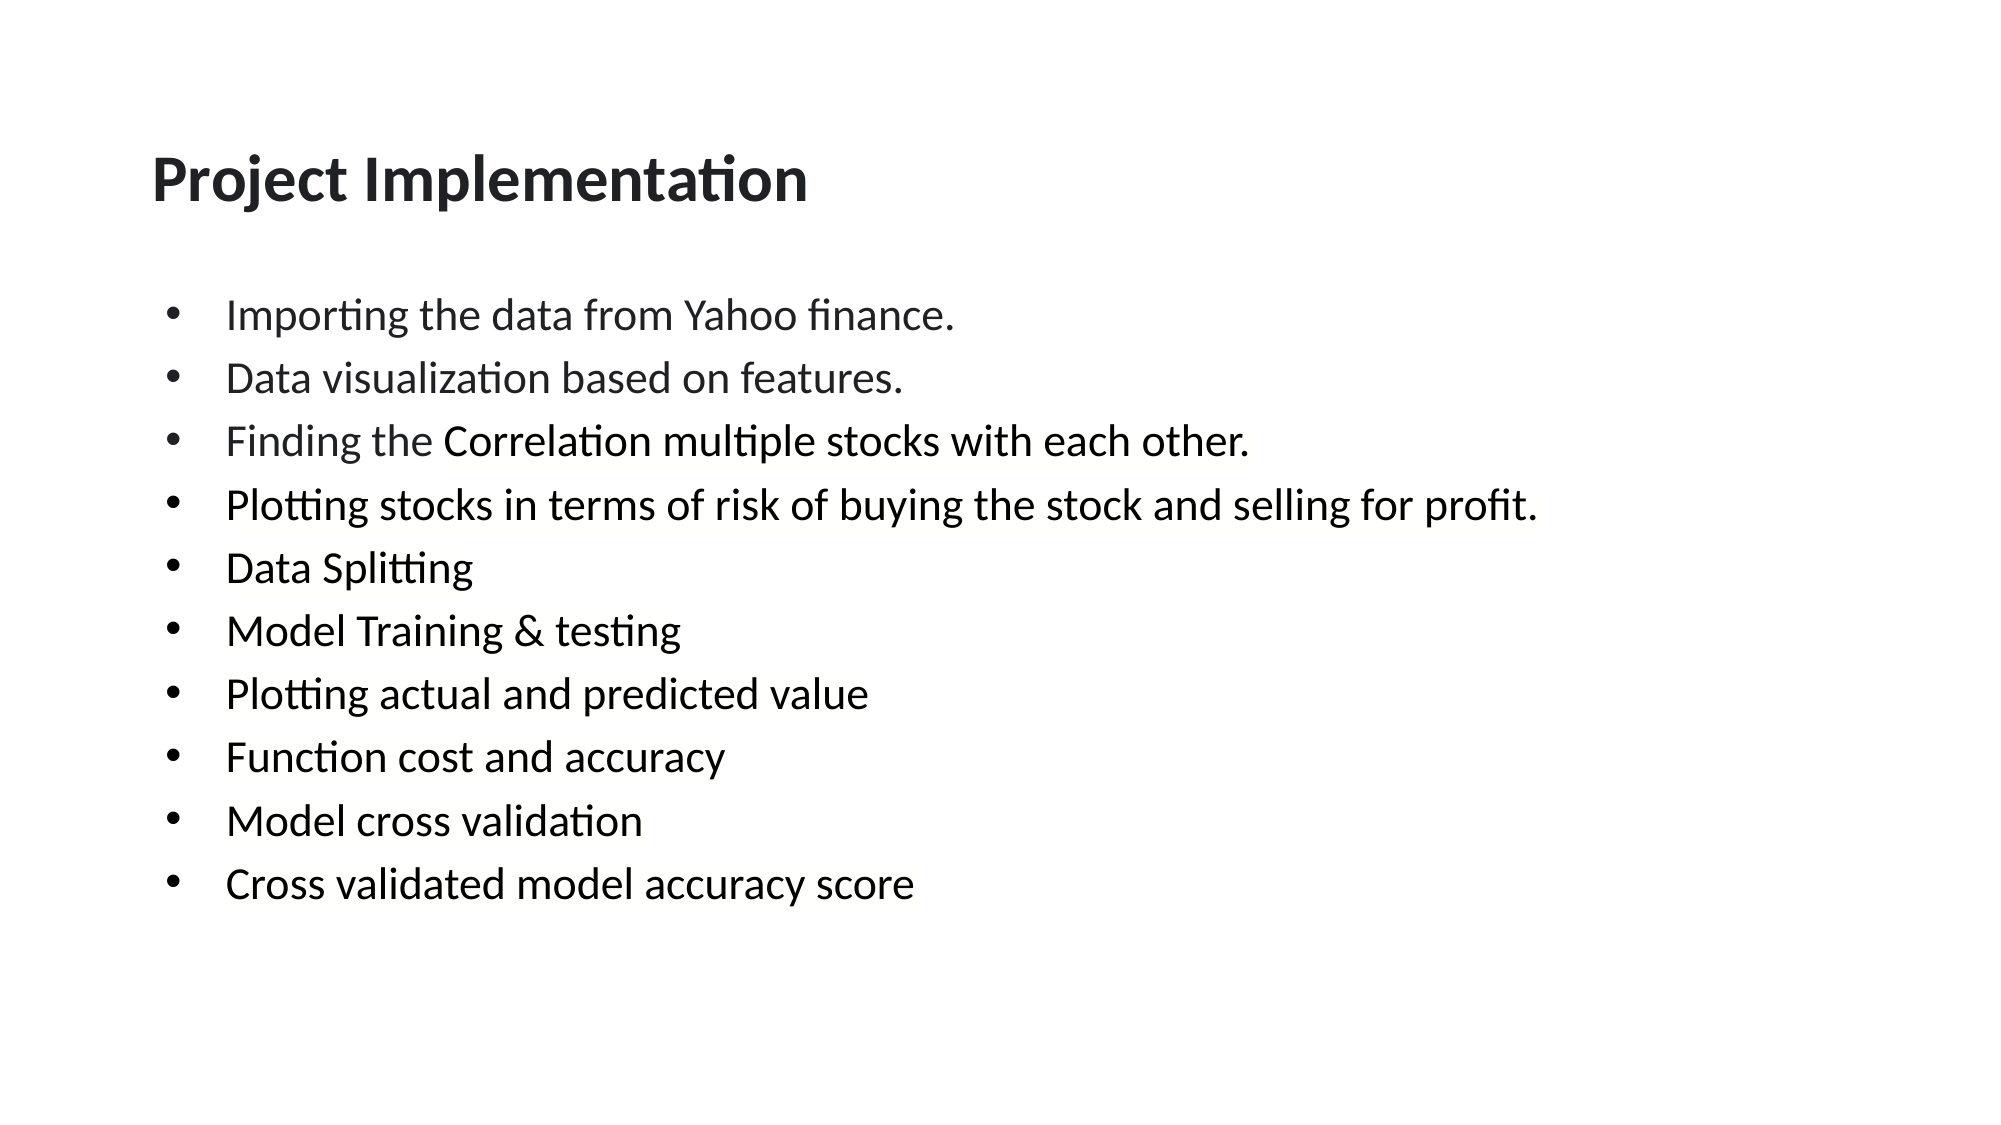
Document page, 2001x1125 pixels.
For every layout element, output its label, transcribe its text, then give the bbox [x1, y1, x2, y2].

title Project Implementation [137, 59, 1863, 278]
list Importing the data from Yahoo finance. Data visualization based on features. Finding the Correlation multiple stocks with each other. Plotting stocks in terms of risk of buying the stock and selling for profit. Data Splitting Model Training & testing Plotting actual and predicted value Function cost and accuracy Model cross validation Cross validated model accuracy score [135, 269, 1861, 1036]
